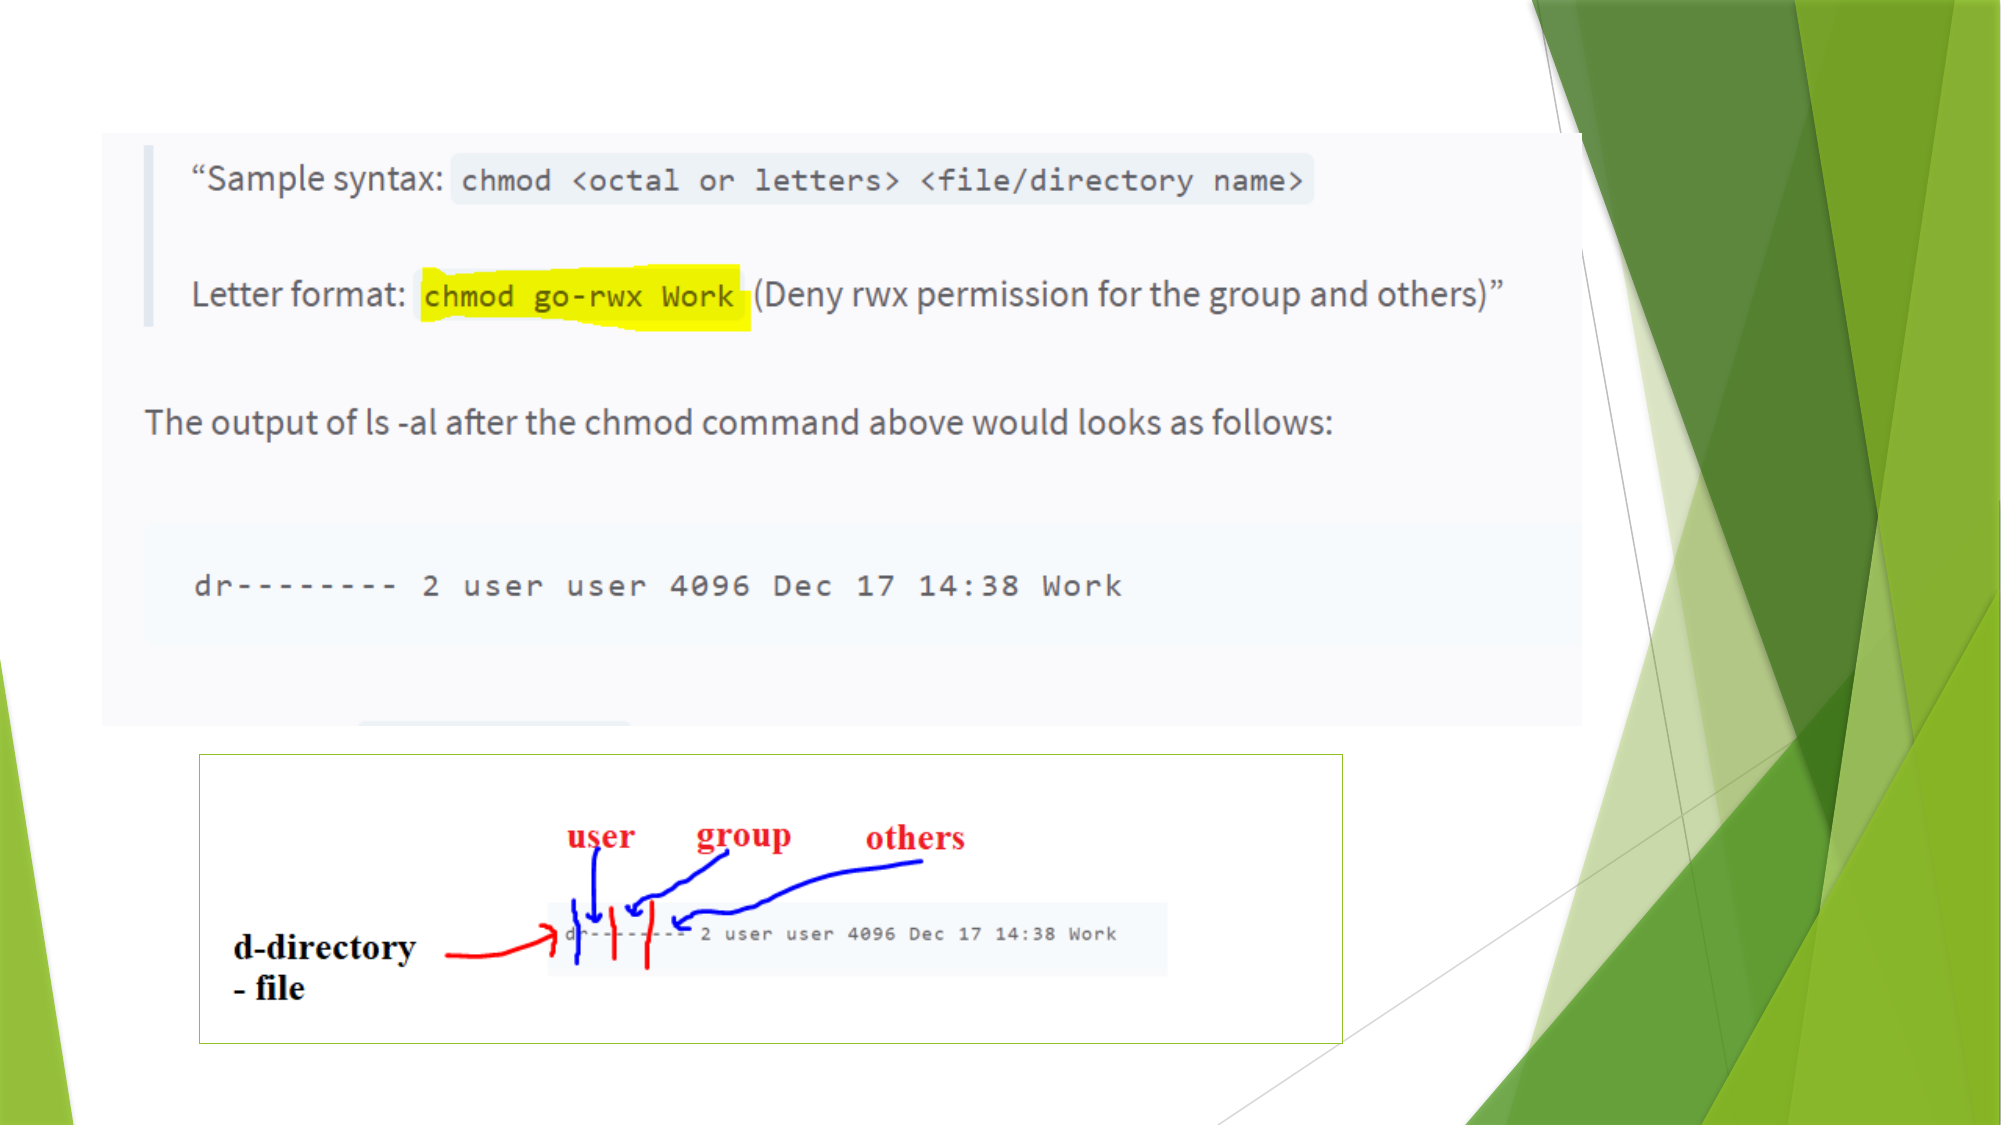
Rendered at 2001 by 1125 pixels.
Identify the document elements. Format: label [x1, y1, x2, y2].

list [102, 132, 1582, 726]
picture [199, 754, 1343, 1045]
